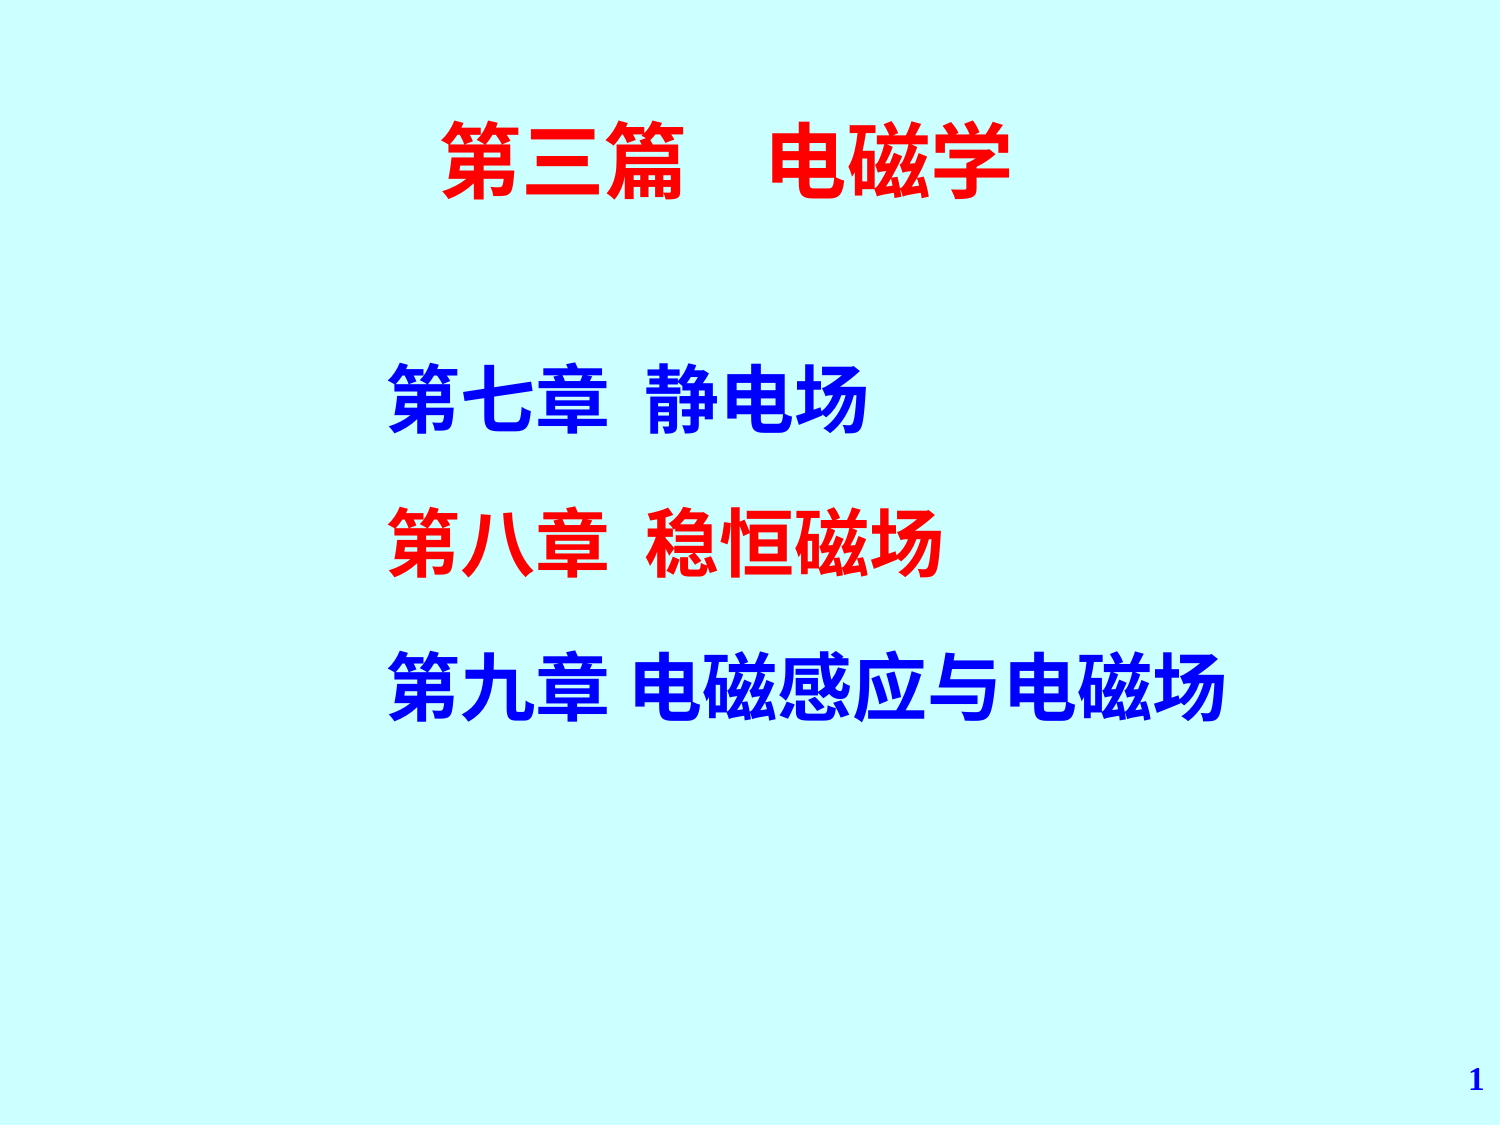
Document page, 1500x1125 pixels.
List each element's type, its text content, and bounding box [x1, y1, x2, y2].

slide_number 1 [1187, 1050, 1500, 1125]
text_box 第七章 静电场 第八章 稳恒磁场 第九章 电磁感应与电磁场 [370, 290, 1243, 738]
text_box 第三篇 电磁学 [206, 101, 1247, 217]
